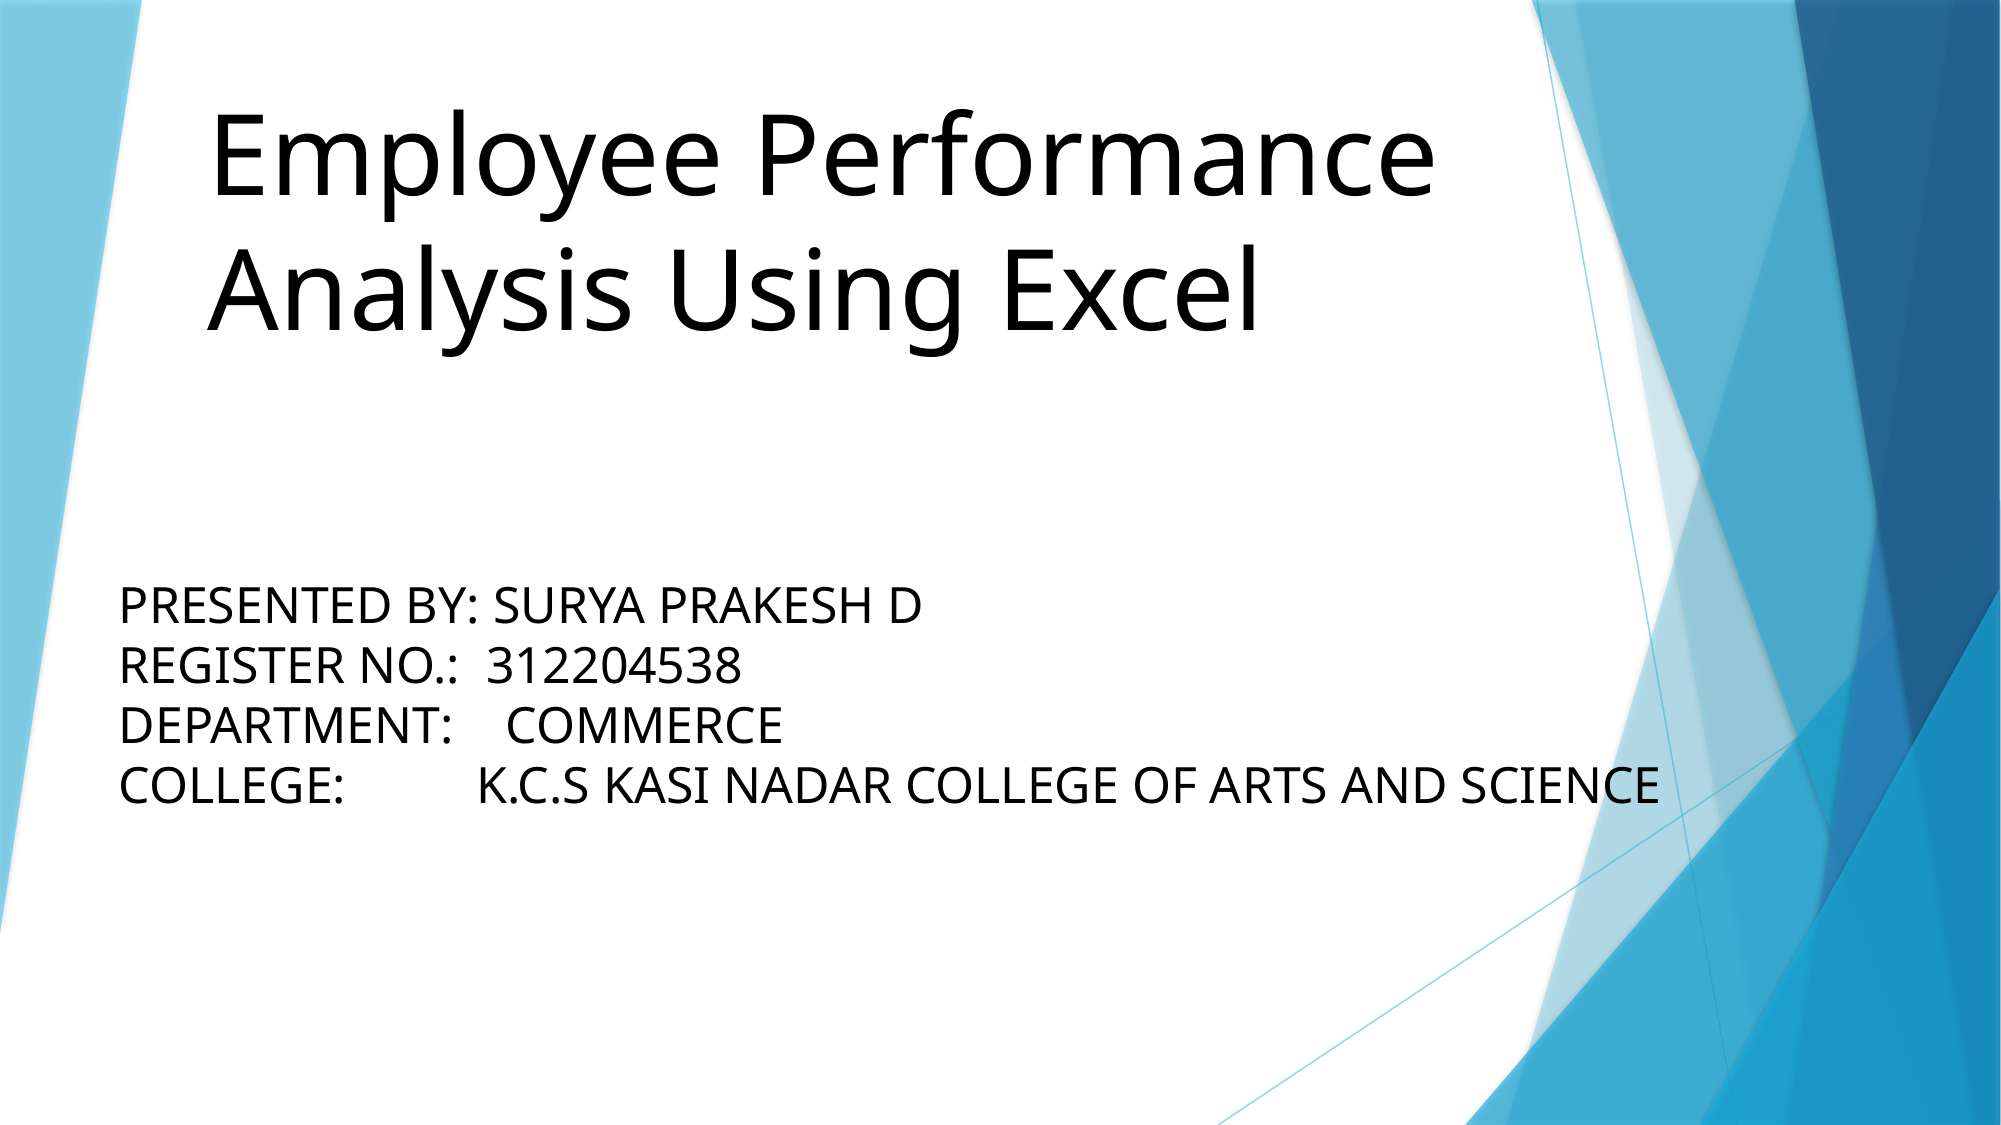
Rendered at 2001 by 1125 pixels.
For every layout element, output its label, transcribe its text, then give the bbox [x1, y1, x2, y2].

text_box PRESENTED BY: SURYA PRAKESH D REGISTER NO.: 312204538 DEPARTMENT: COMMERCE COLLEGE: K.C.S KASI NADAR COLLEGE OF ARTS AND SCIENCE [104, 566, 1842, 821]
title Employee Performance Analysis Using Excel [192, 90, 1467, 361]
